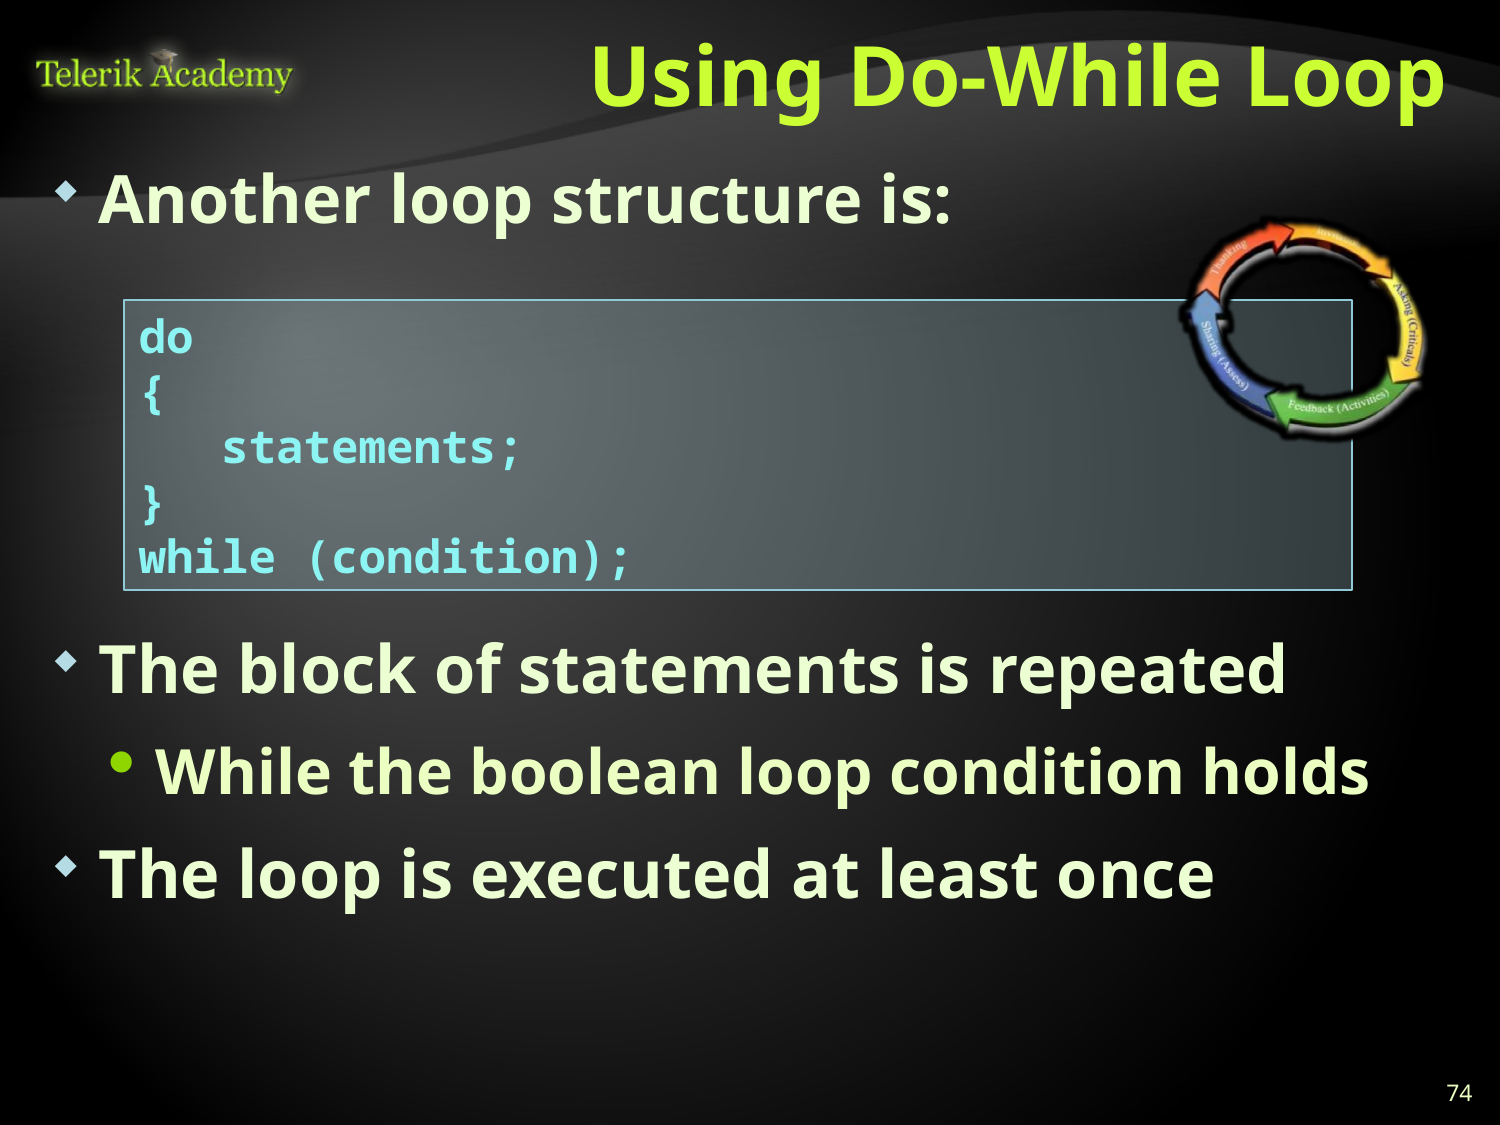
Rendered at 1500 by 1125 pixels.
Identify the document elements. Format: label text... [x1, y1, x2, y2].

picture [0, 0, 1500, 1125]
slide_number 74 [1412, 1074, 1488, 1113]
text_box do { statements; } while (condition); [123, 299, 1353, 590]
list Another loop structure is: The block of statements is repeated While the boolean loop condition holds The loop is executed at least once [37, 149, 1463, 1100]
title Using Do-While Loop [300, 12, 1463, 149]
